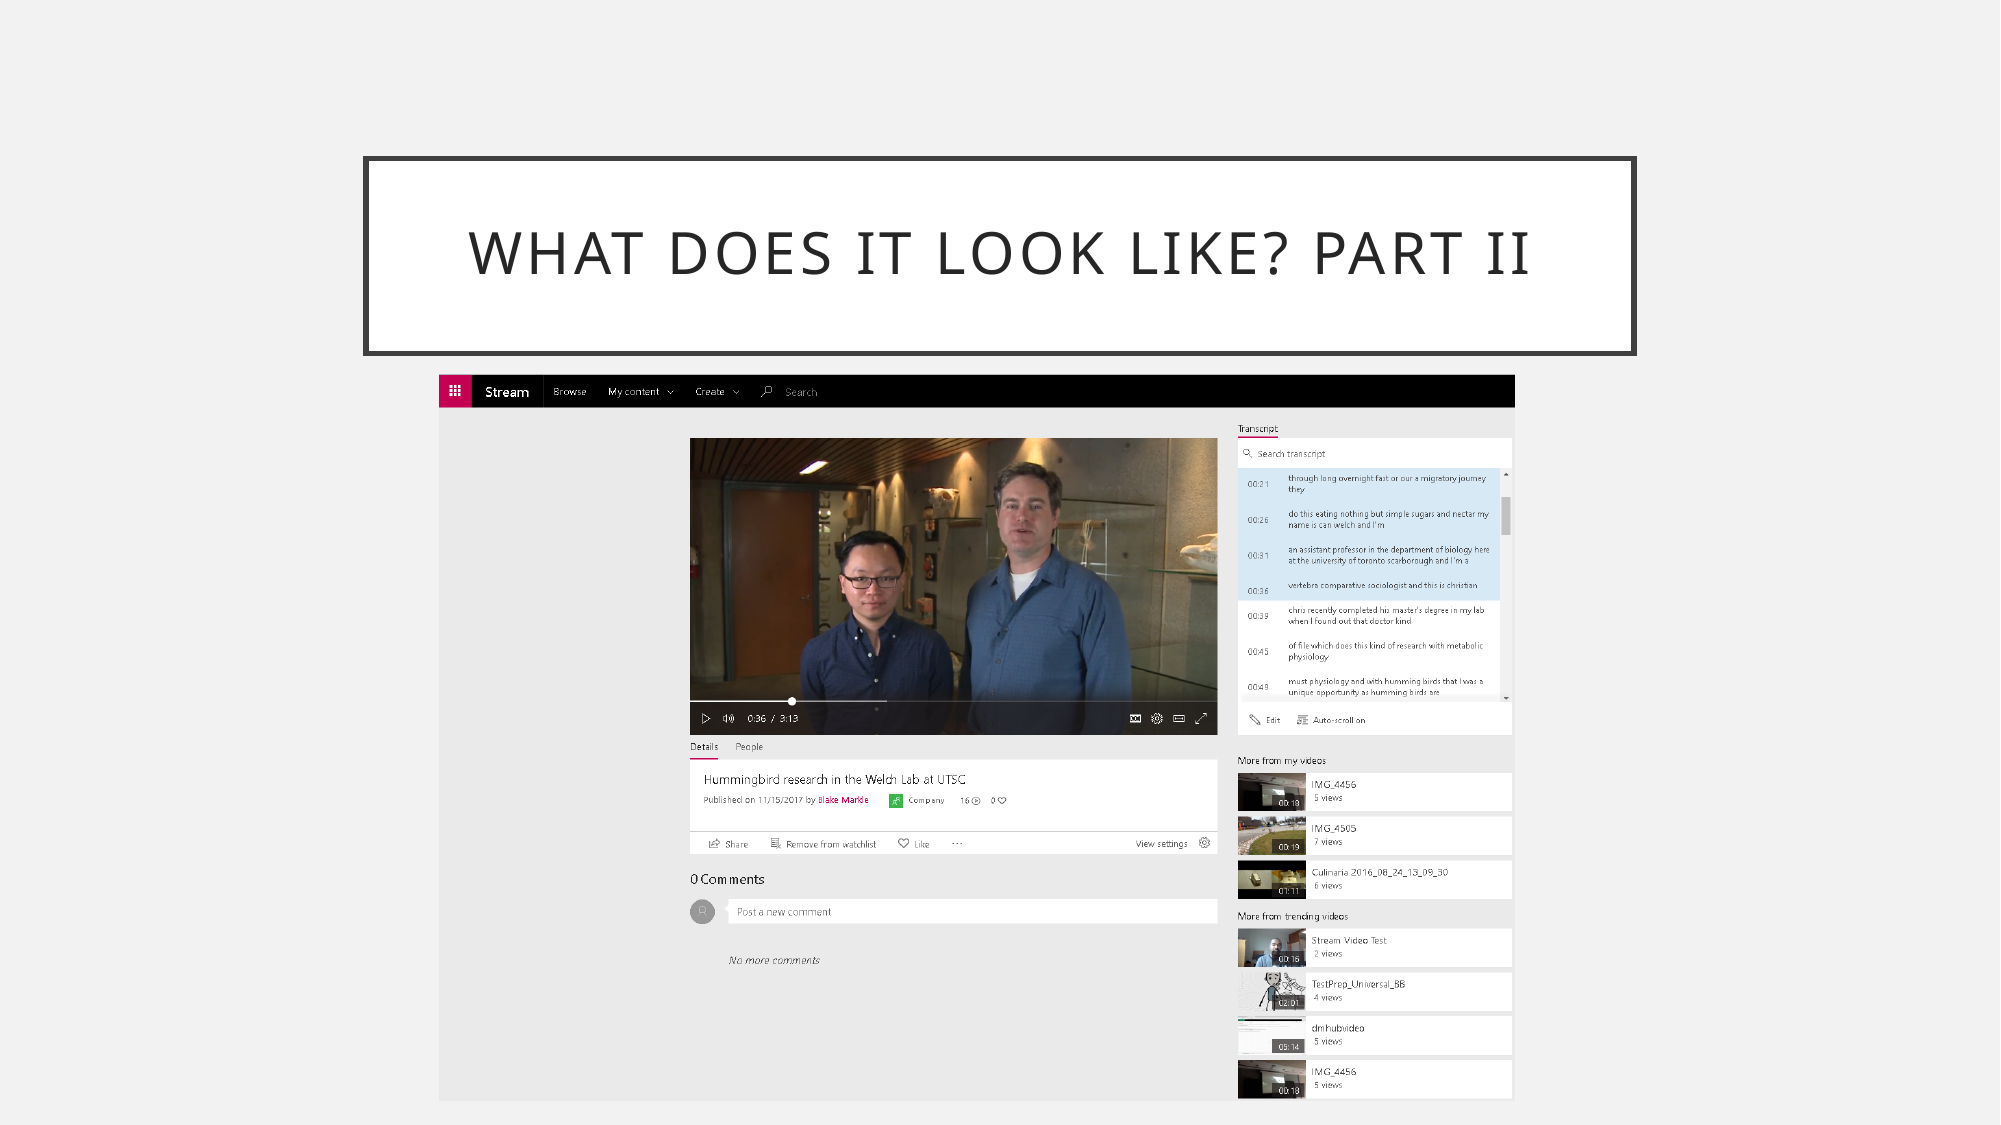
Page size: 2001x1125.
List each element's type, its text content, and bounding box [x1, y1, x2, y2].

title What does it look like? Part II [363, 156, 1637, 356]
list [439, 373, 1515, 1101]
